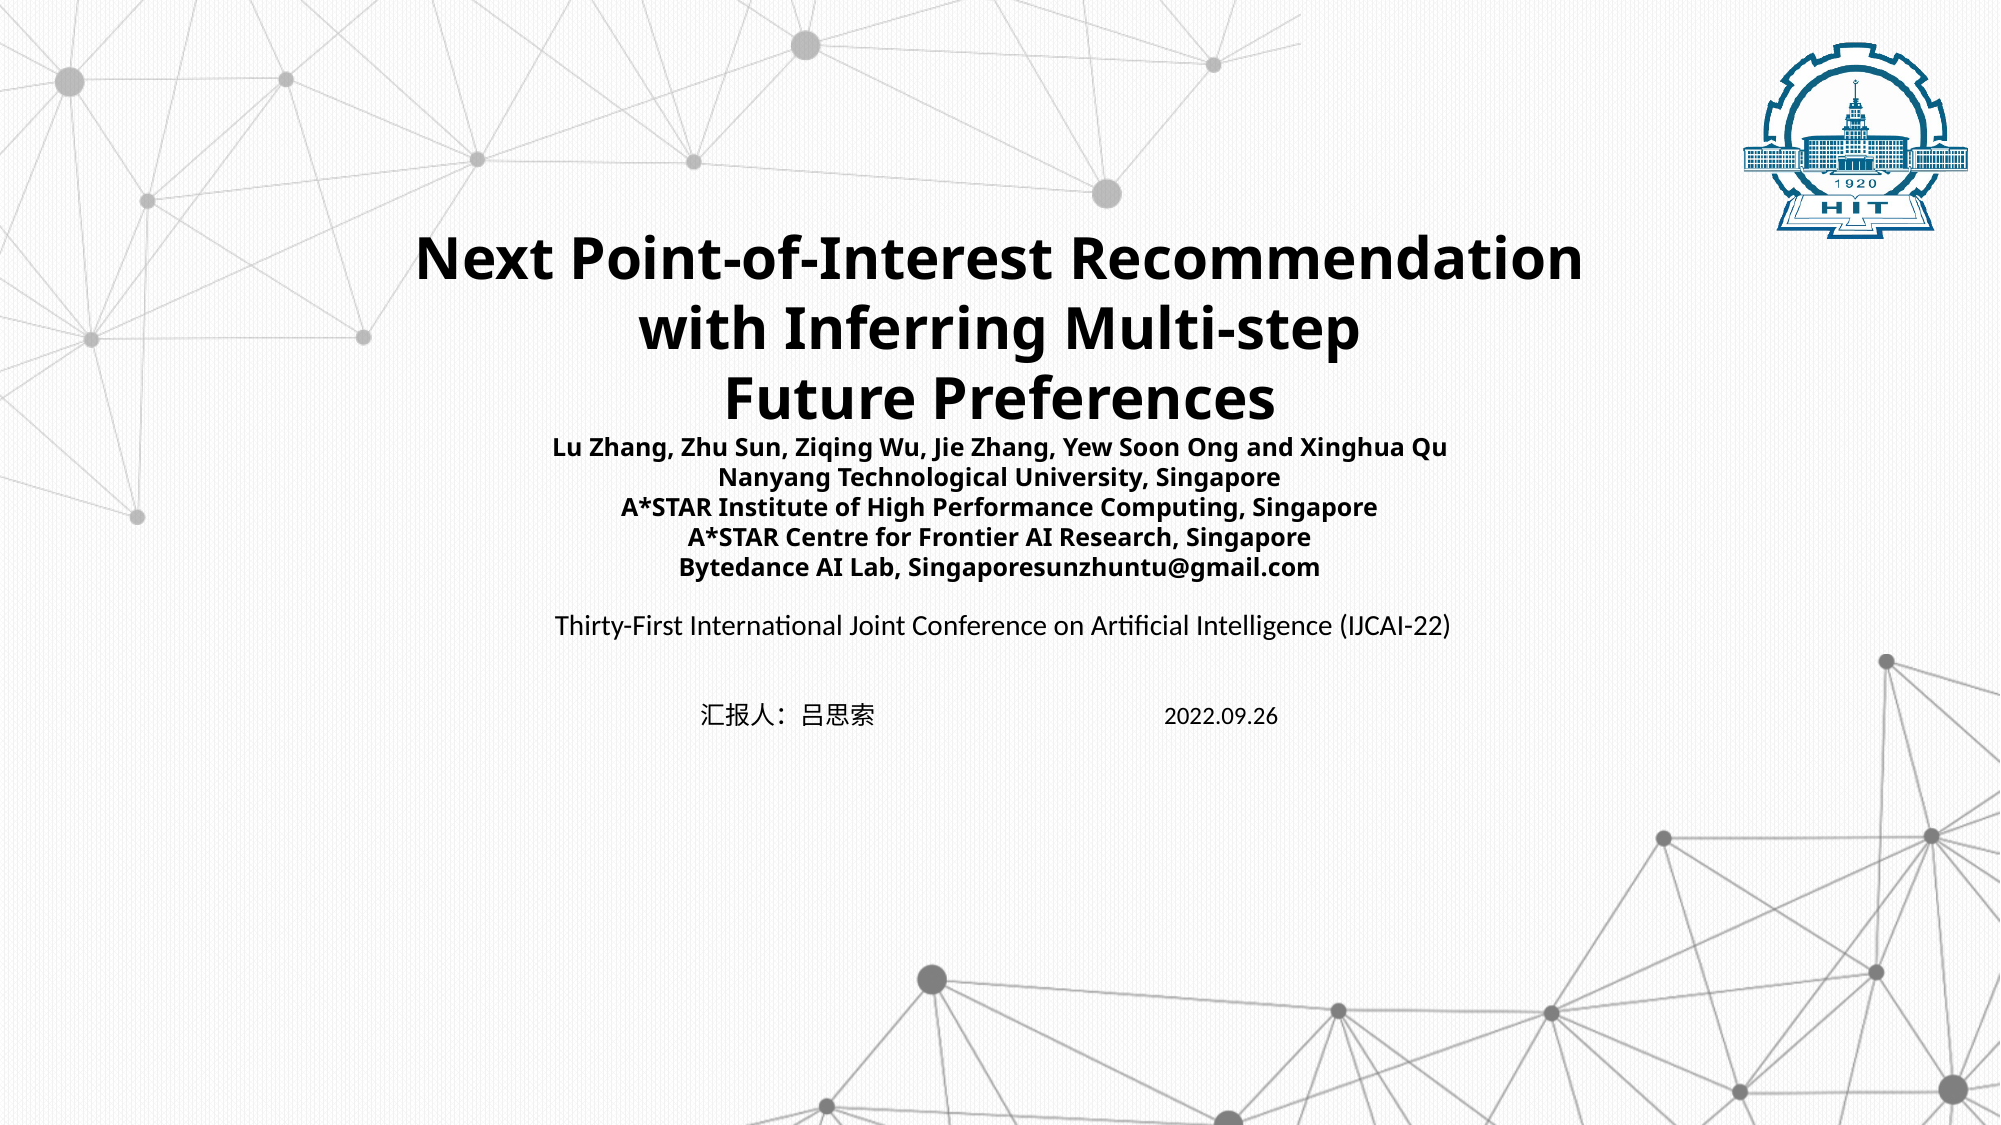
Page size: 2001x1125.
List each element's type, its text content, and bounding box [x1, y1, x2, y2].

picture [739, 654, 2000, 1125]
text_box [0, 0, 1301, 525]
text_box 汇报人：吕思索 [686, 692, 739, 737]
picture [1740, 26, 1970, 256]
text_box Next Point-of-Interest Recommendation with Inferring Multi-step Future Preferences Lu Zhang, Zhu Sun, Ziqing Wu, Jie Zhang, Yew Soon Ong and Xinghua Qu Nanyang Technological University, Singapore A*STAR Institute of High Performance Computing, Singapore A*STAR Centre for Frontier AI Research, Singapore Bytedance AI Lab, Singaporesunzhuntu@gmail.com [343, 213, 1657, 589]
text_box Thirty-First International Joint Conference on Artificial Intelligence (IJCAI-22) [357, 598, 1643, 649]
